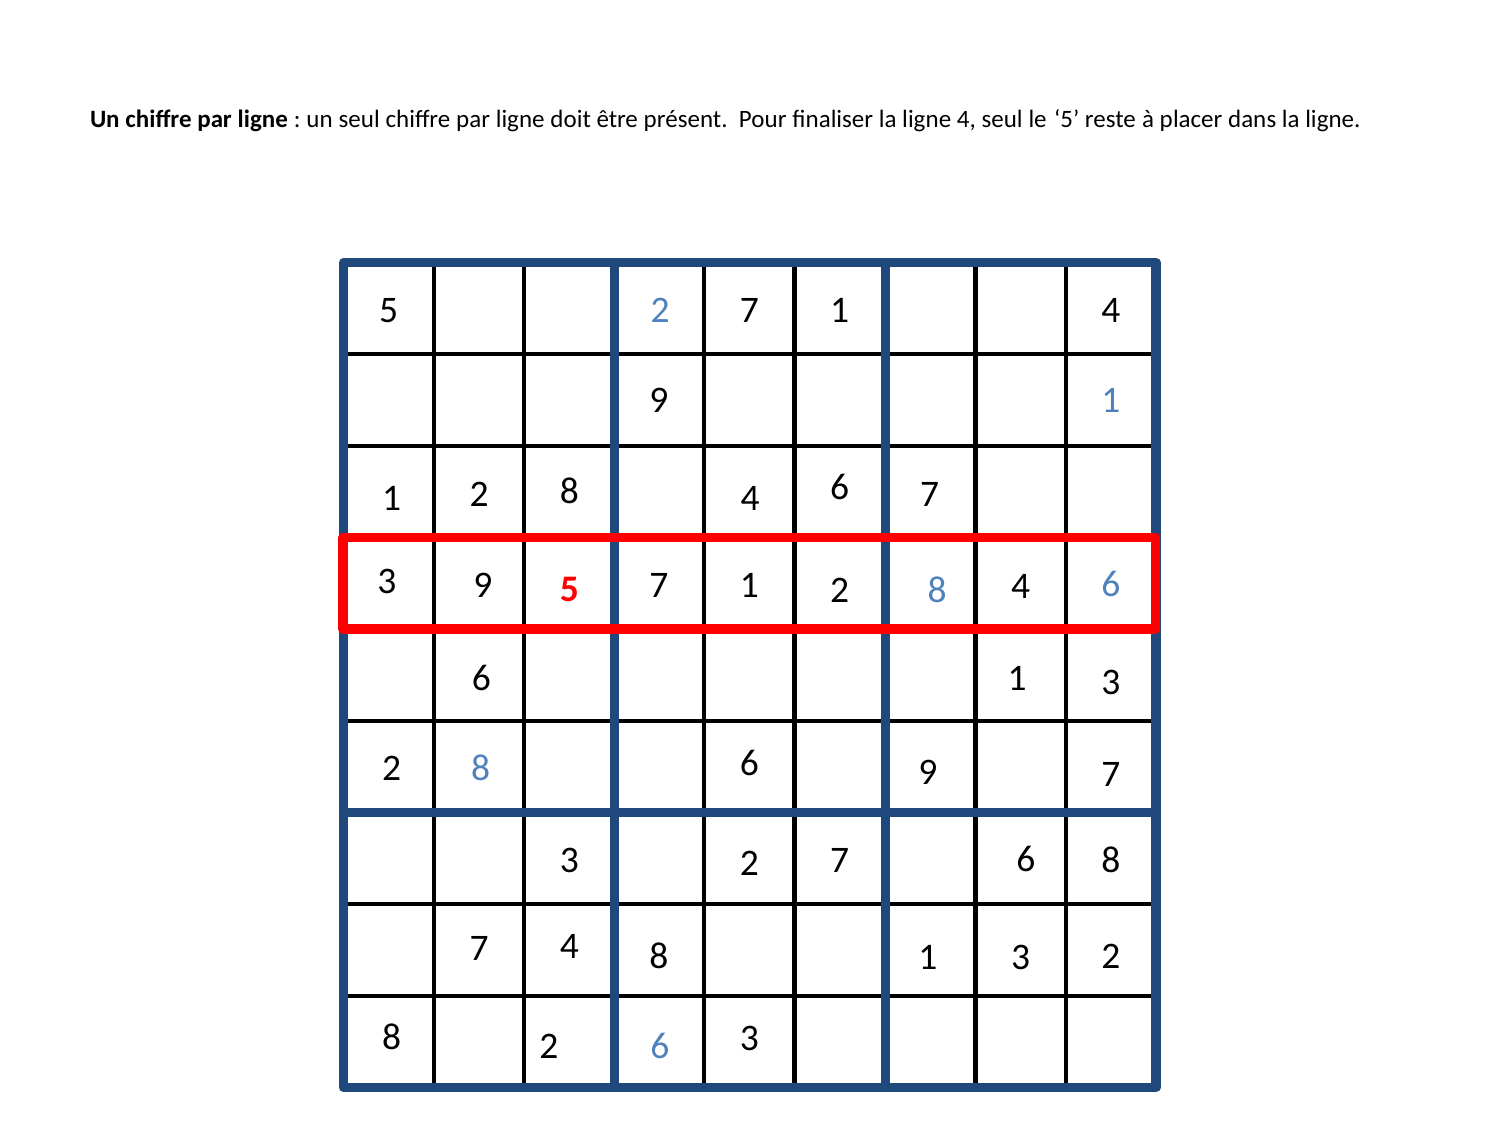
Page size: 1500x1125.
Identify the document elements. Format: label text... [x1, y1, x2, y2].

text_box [342, 262, 1157, 1088]
title Un chiffre par ligne : un seul chiffre par ligne doit être présent. Pour finaliser la ligne 4, seul le ‘5’ reste à placer dans la ligne. [75, 95, 1425, 188]
